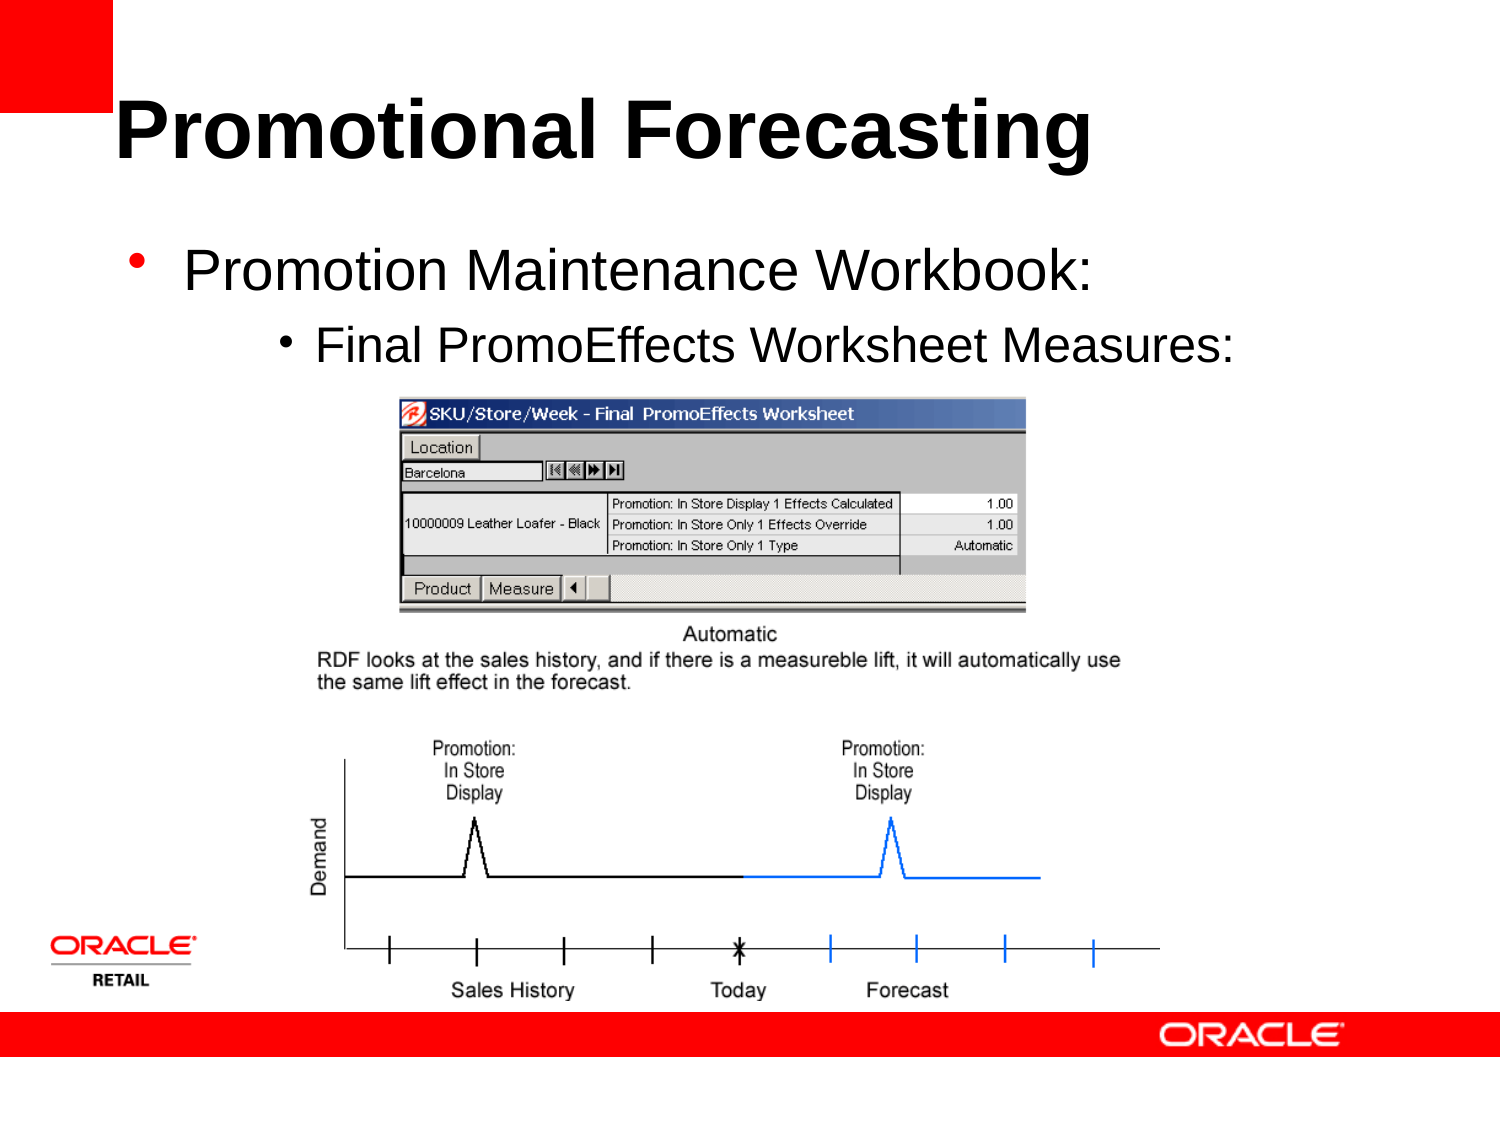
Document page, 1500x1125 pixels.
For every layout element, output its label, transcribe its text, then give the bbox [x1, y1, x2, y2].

picture [33, 918, 112, 1004]
text_box Promotional Forecasting [99, 75, 1413, 175]
picture [0, 0, 113, 113]
text_box Promotion Maintenance Workbook: Final PromoEffects Worksheet Measures: [112, 224, 1350, 1038]
picture [299, 387, 1160, 1002]
